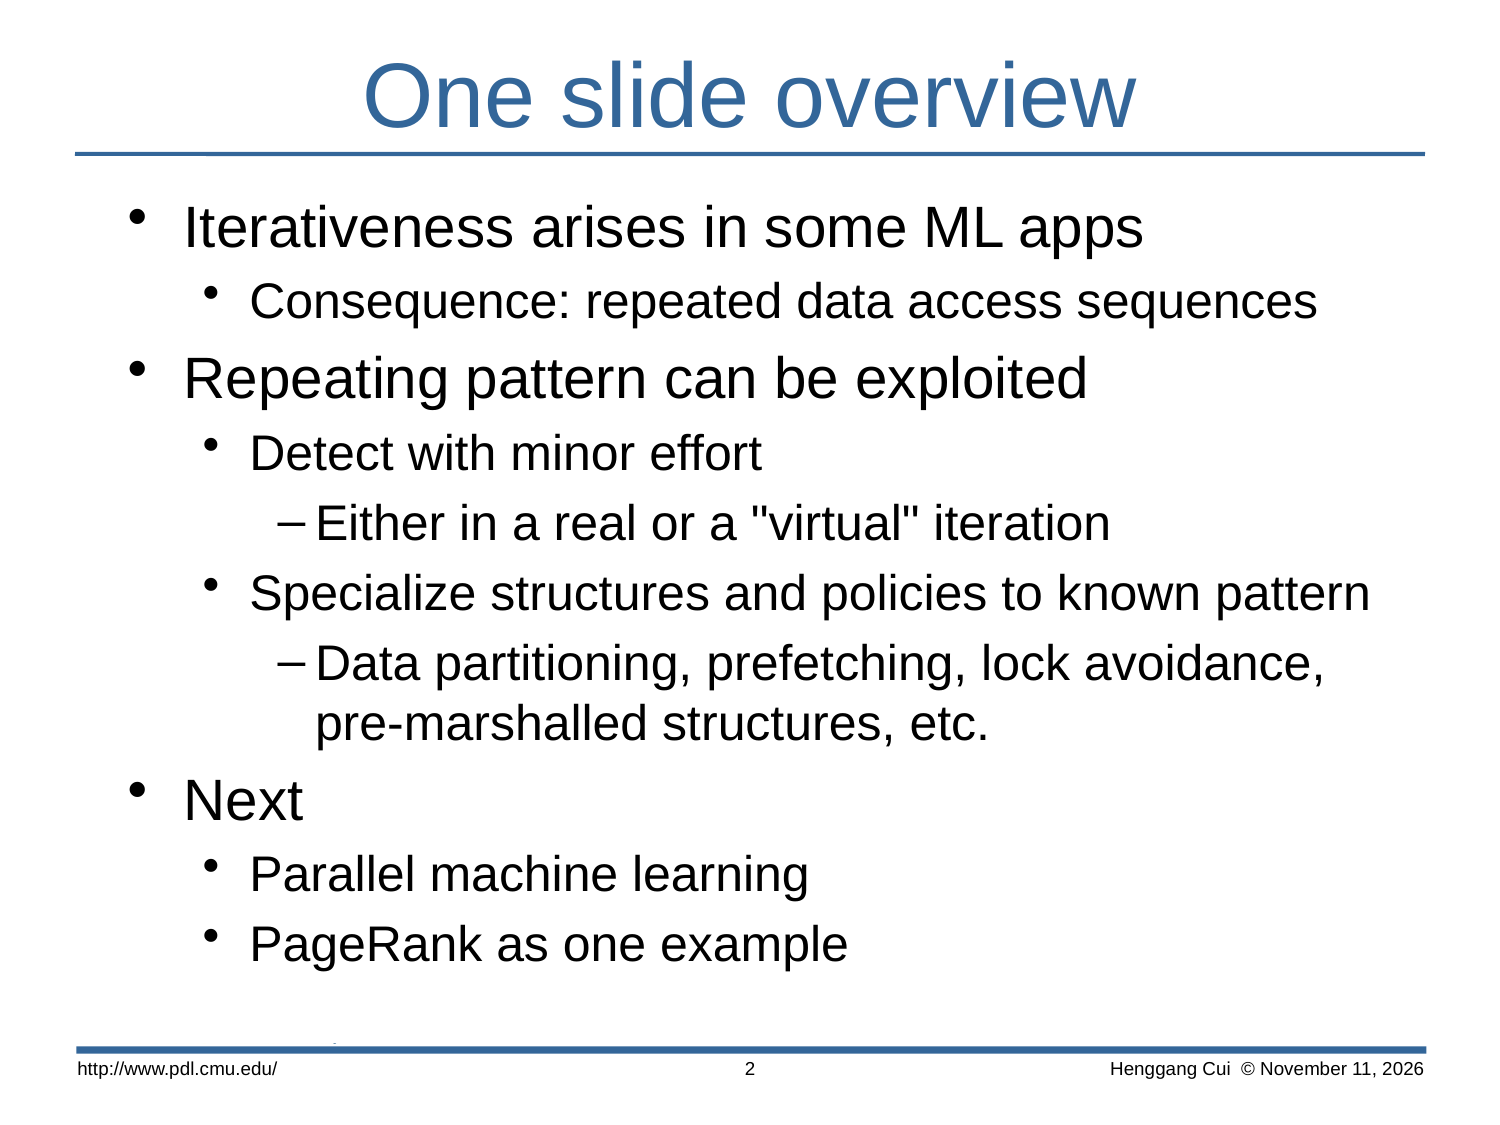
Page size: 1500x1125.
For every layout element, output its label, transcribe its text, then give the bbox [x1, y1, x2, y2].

list Iterativeness arises in some ML apps Consequence: repeated data access sequences Repeating pattern can be exploited Detect with minor effort Either in a real or a "virtual" iteration Specialize structures and policies to known pattern Data partitioning, prefetching, lock avoidance, pre-marshalled structures, etc. Next Parallel machine learning PageRank as one example [112, 181, 1408, 944]
text_box [69, 945, 388, 1044]
footer http://www.pdl.cmu.edu/ [60, 1048, 436, 1112]
slide_number 2 [603, 1048, 897, 1084]
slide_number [1059, 1048, 1442, 1112]
title One slide overview [0, 34, 1500, 147]
